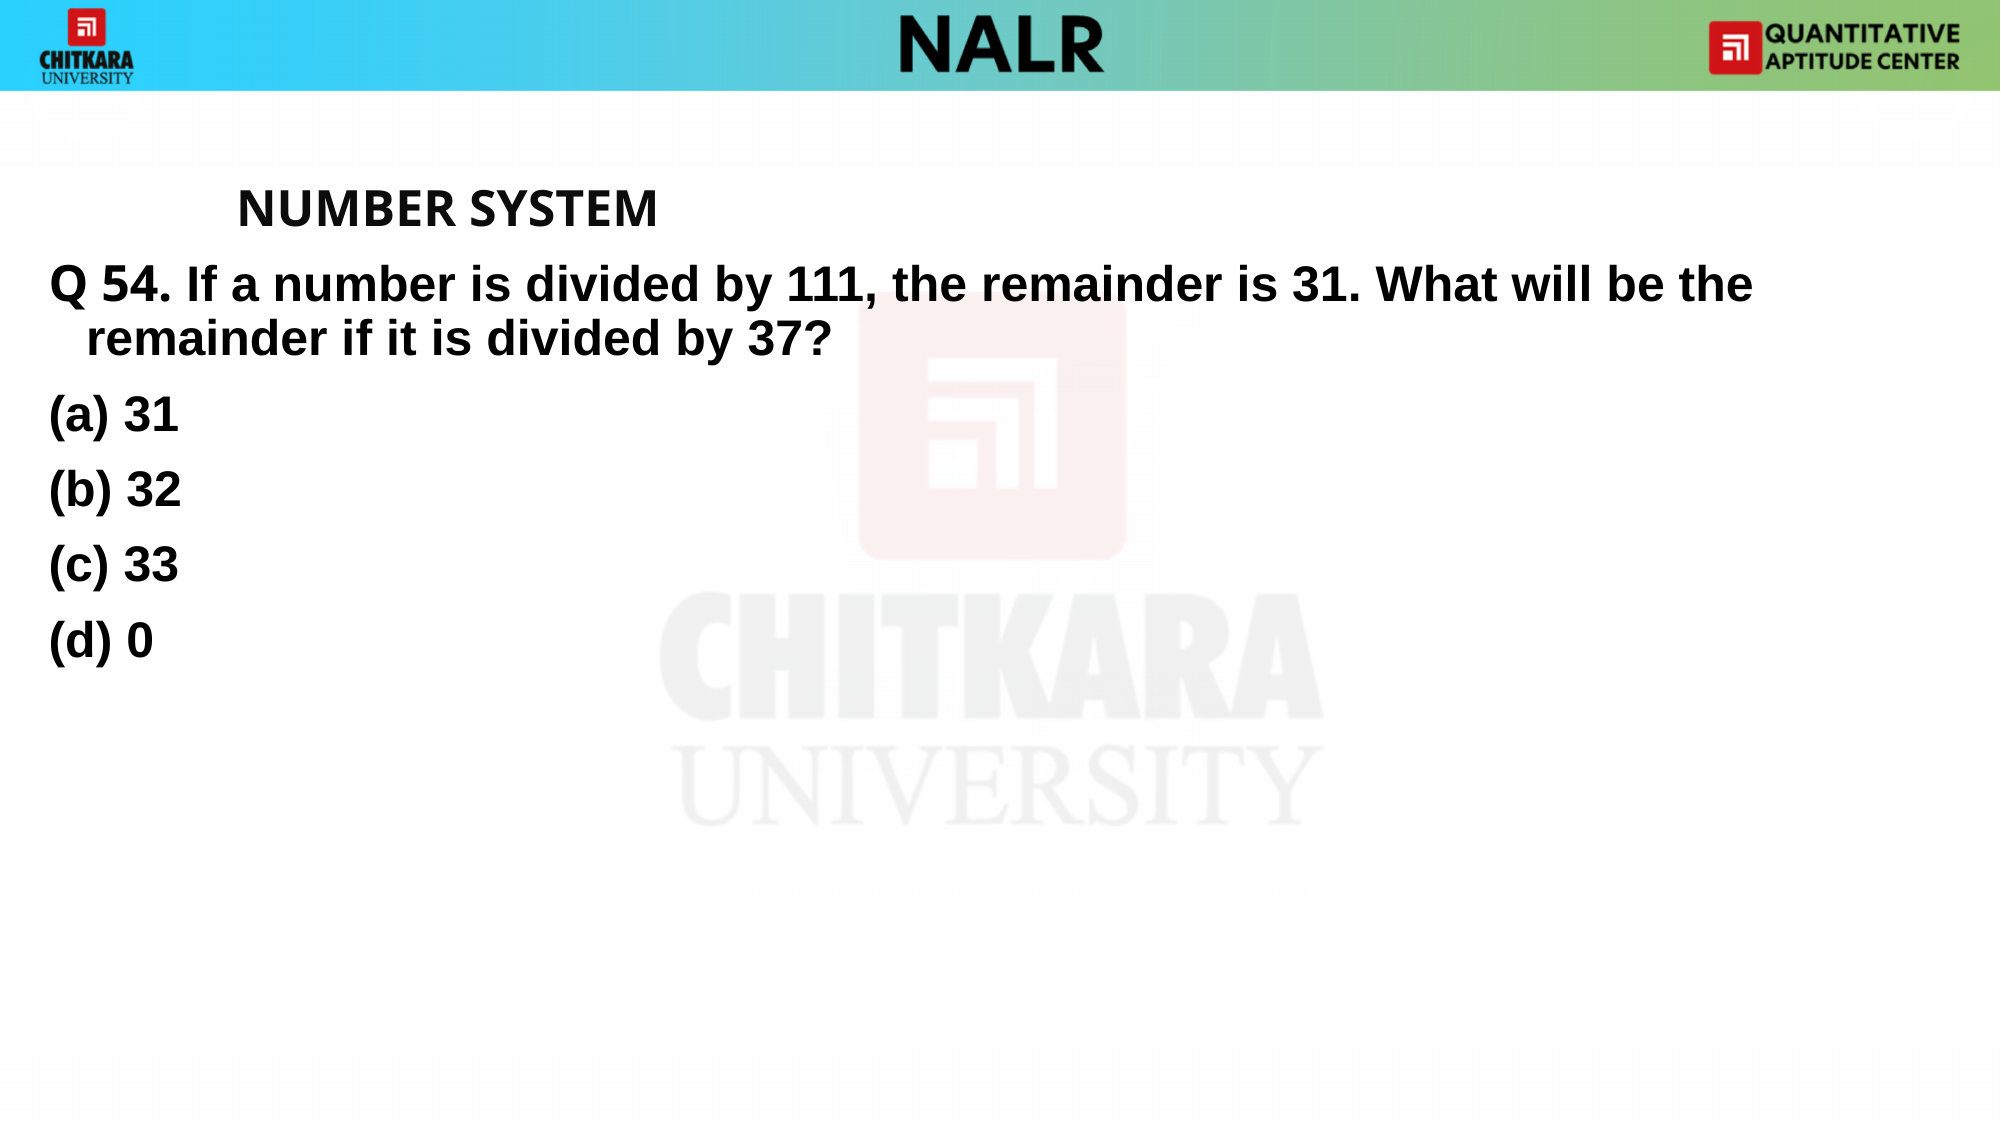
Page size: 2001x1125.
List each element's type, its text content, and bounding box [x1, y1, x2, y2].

picture [0, 0, 2000, 1125]
title [41, 31, 1959, 142]
text_box NUMBER SYSTEM Q 54. If a number is divided by 111, the remainder is 31. What will be the remainder if it is divided by 37? 31 (b) 32 (c) 33 (d) 0 [33, 175, 1959, 1053]
